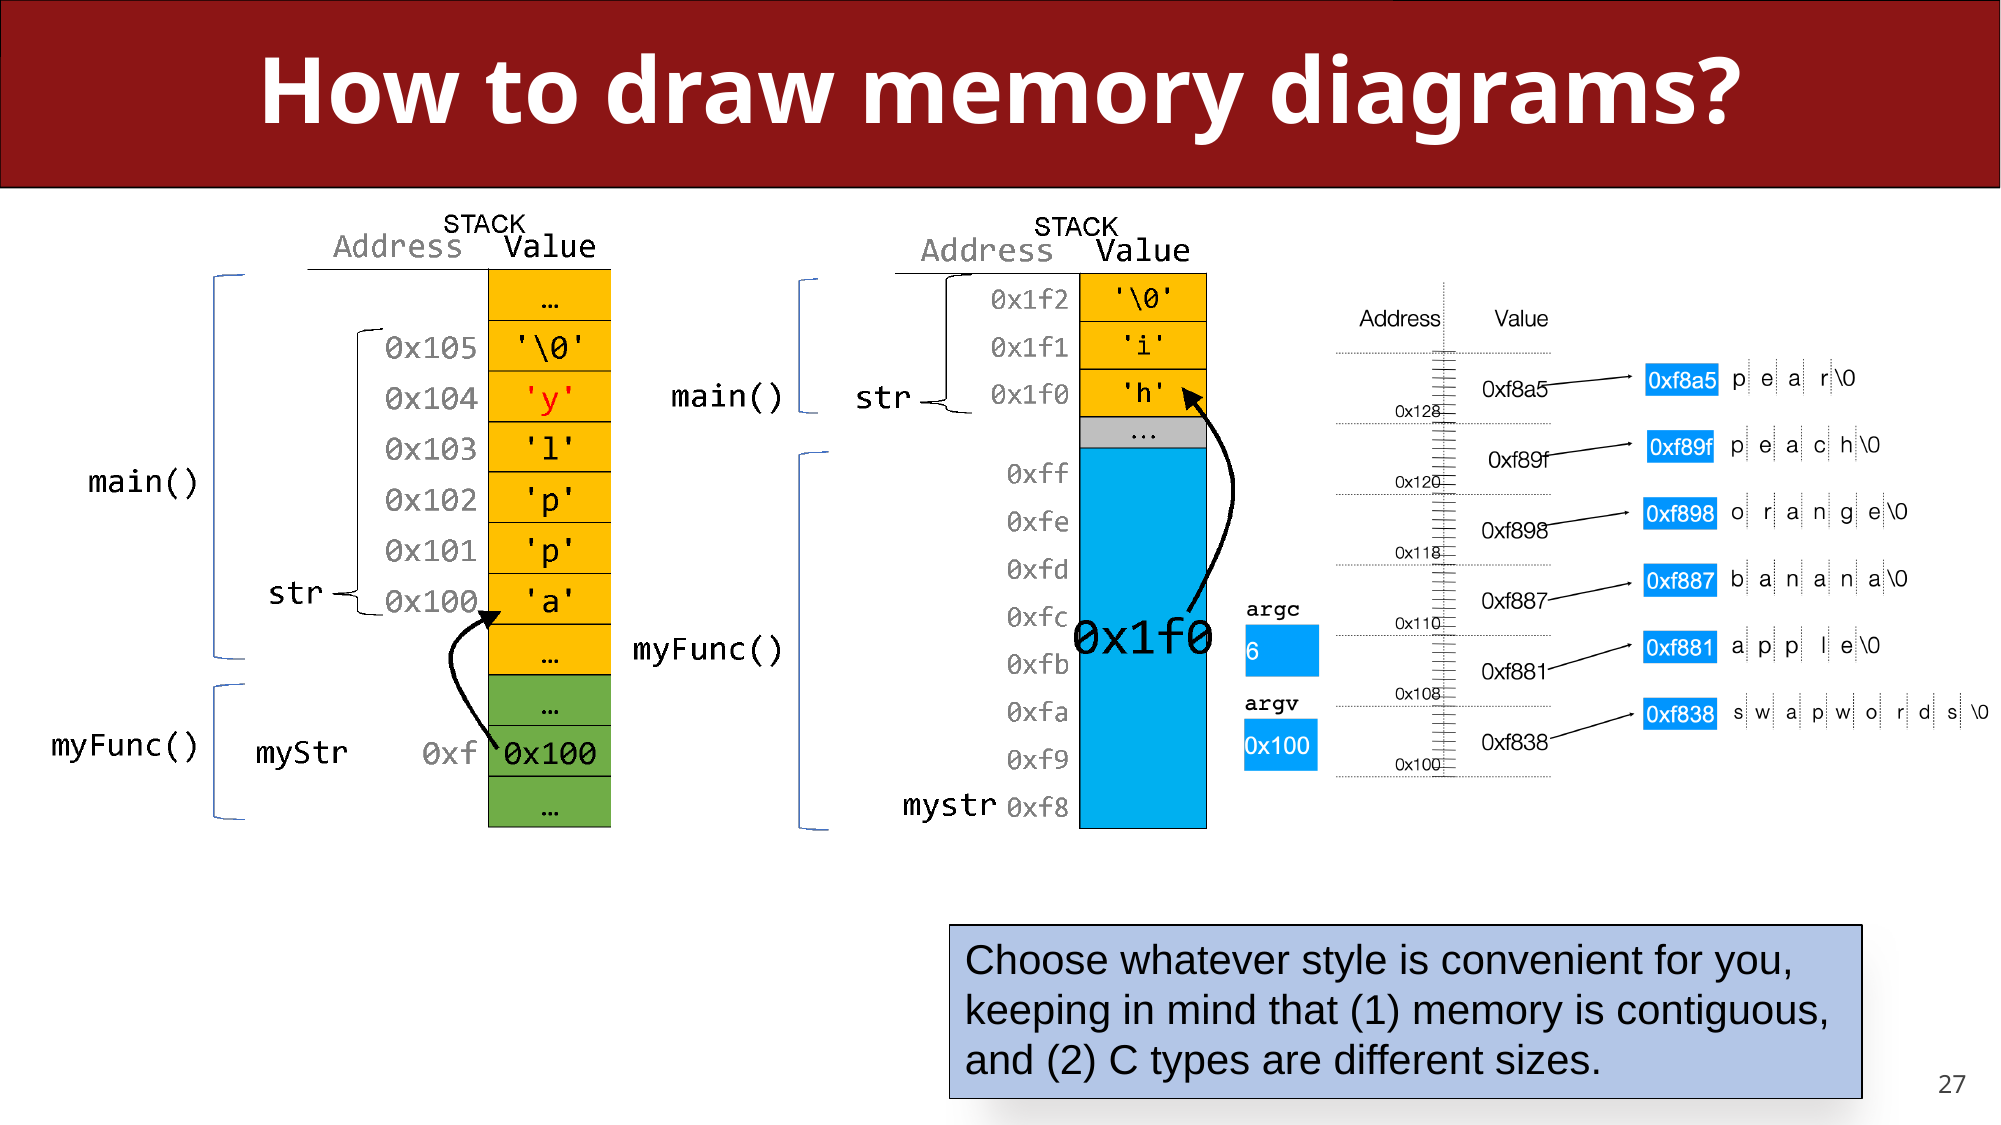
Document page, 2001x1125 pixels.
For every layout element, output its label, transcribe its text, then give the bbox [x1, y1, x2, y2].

text_box Choose whatever style is convenient for you, keeping in mind that (1) memory is contiguous, and (2) C types are different sizes. [949, 924, 1863, 1099]
picture [30, 199, 2000, 843]
title How to draw memory diagrams? [75, 0, 1925, 188]
